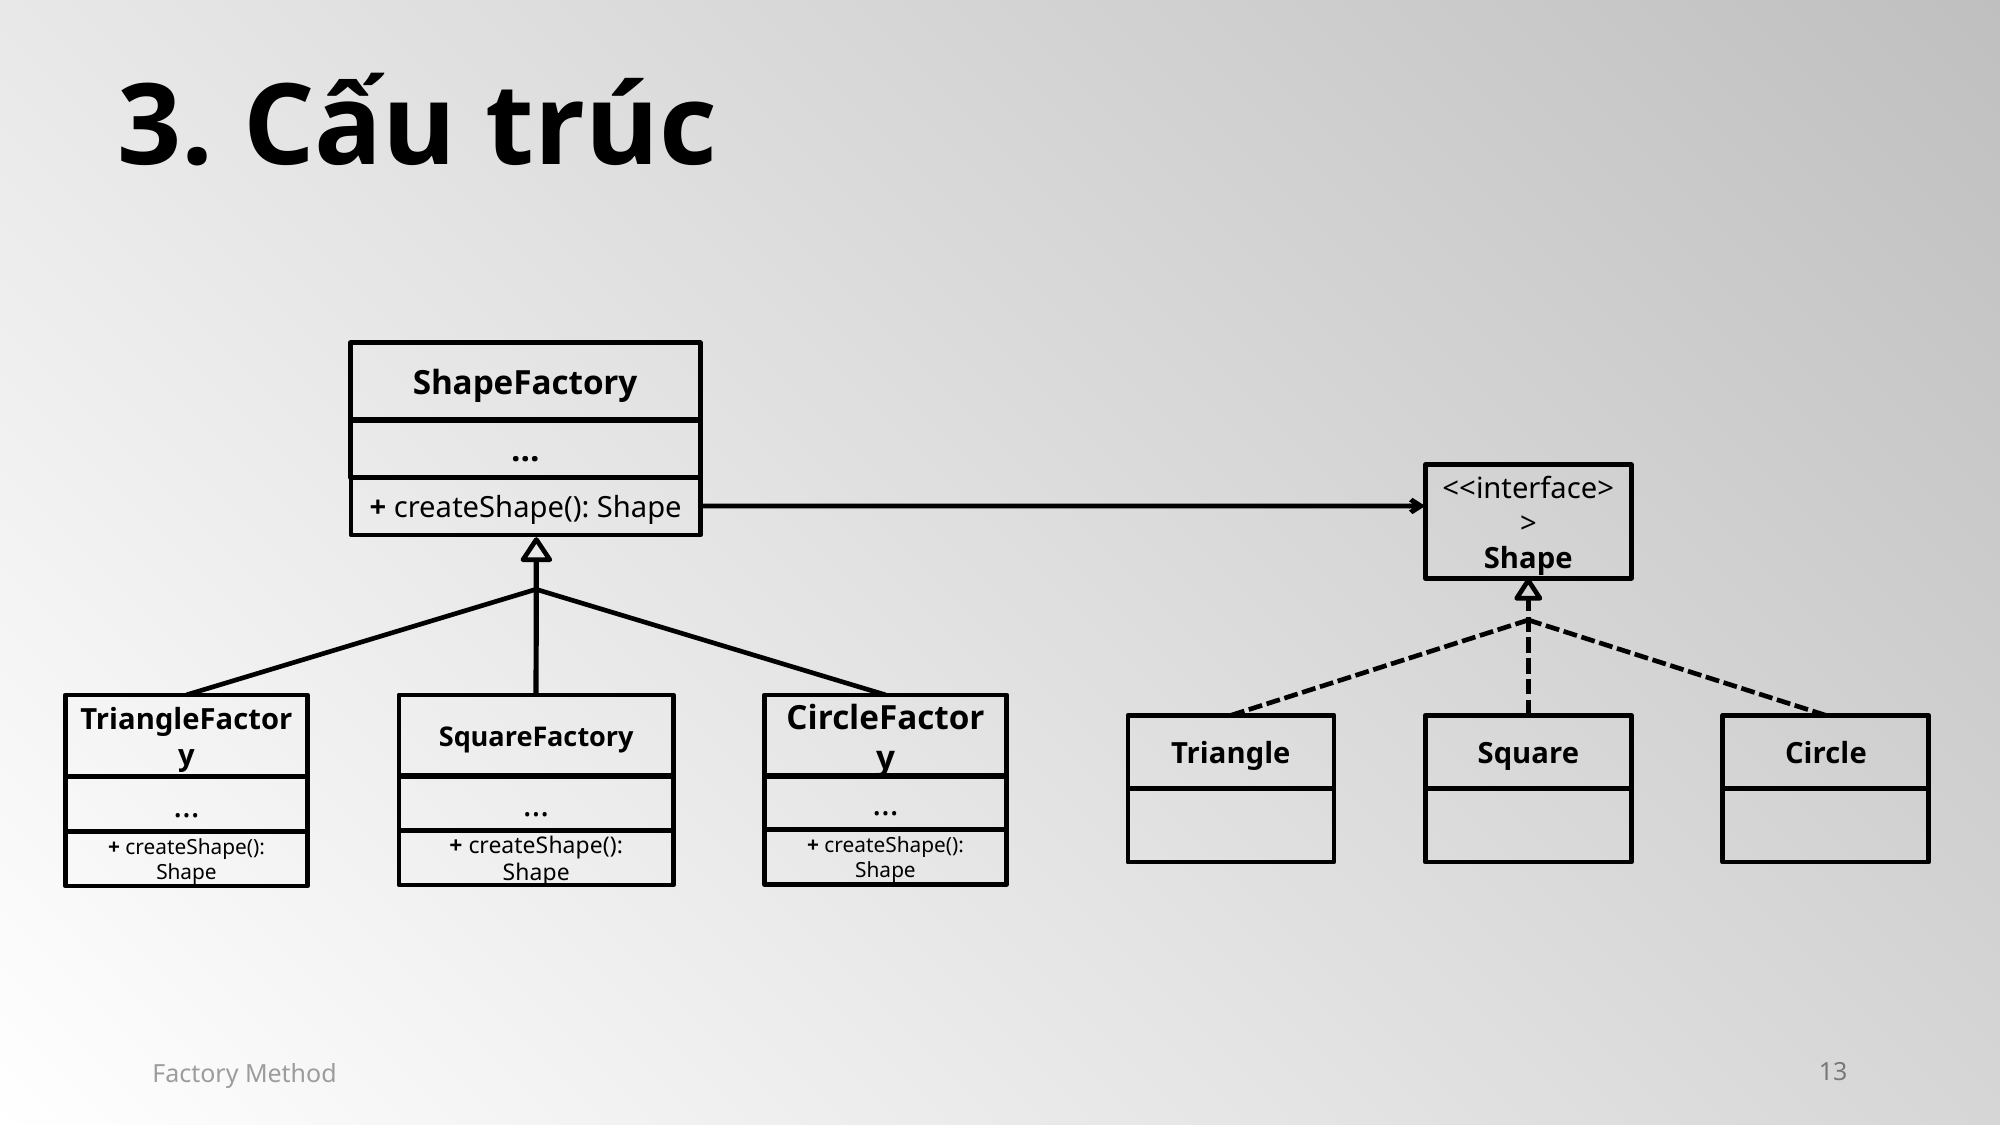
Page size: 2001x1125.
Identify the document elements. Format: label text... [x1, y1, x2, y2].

text_box 3. Cấu trúc [102, 45, 1441, 195]
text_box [64, 342, 1930, 887]
slide_number 13 [1412, 1042, 1863, 1103]
slide_number Factory Method [137, 1042, 588, 1103]
